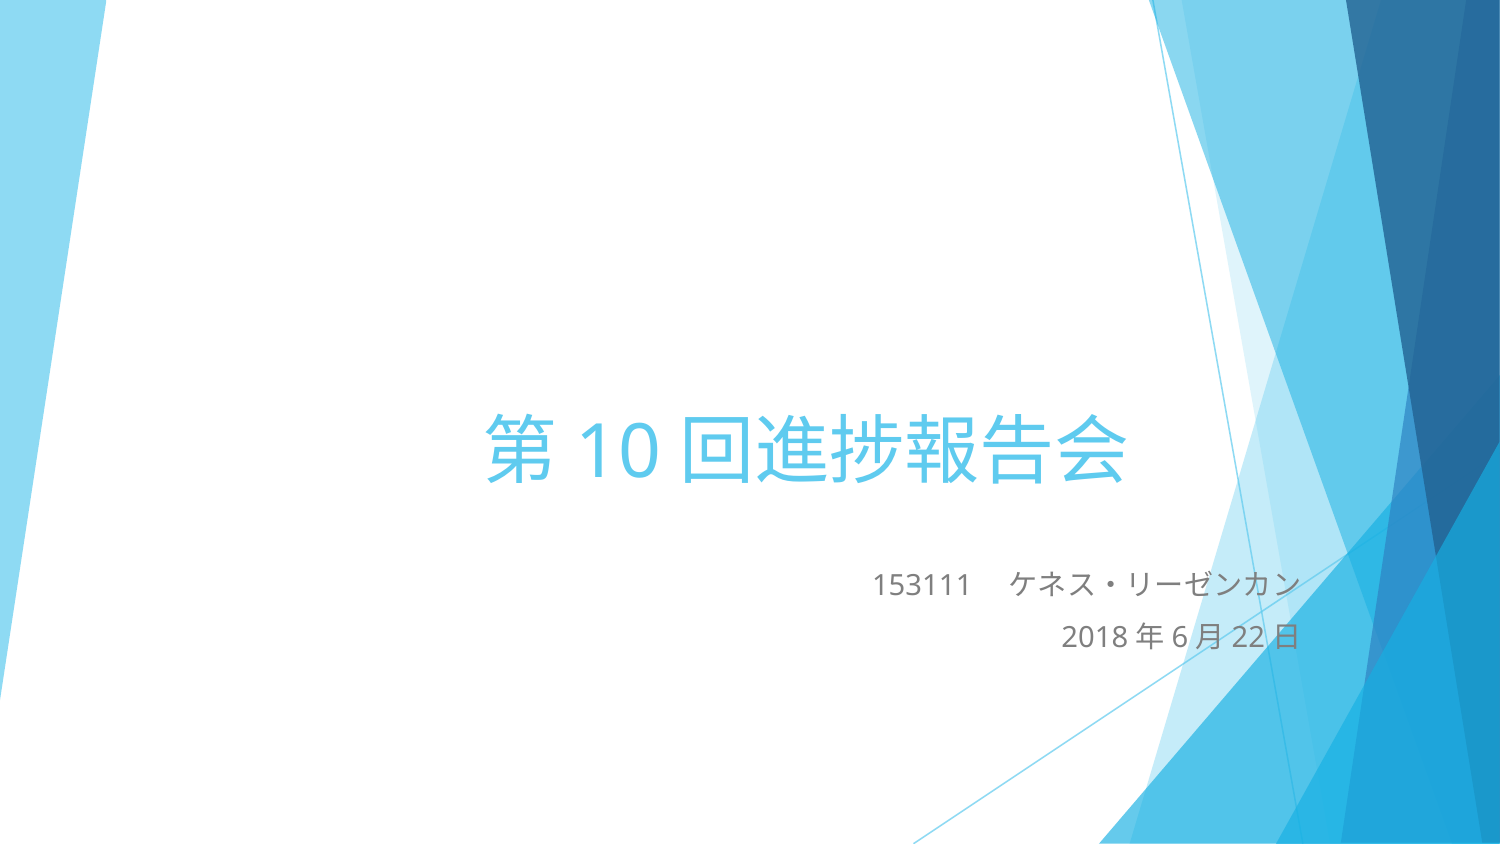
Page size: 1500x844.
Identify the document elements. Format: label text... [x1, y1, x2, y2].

title 第10回進捗報告会 [185, 295, 1141, 499]
subtitle 153111 ケネス・リーゼンカン 2018年6月22日 [187, 560, 1313, 686]
